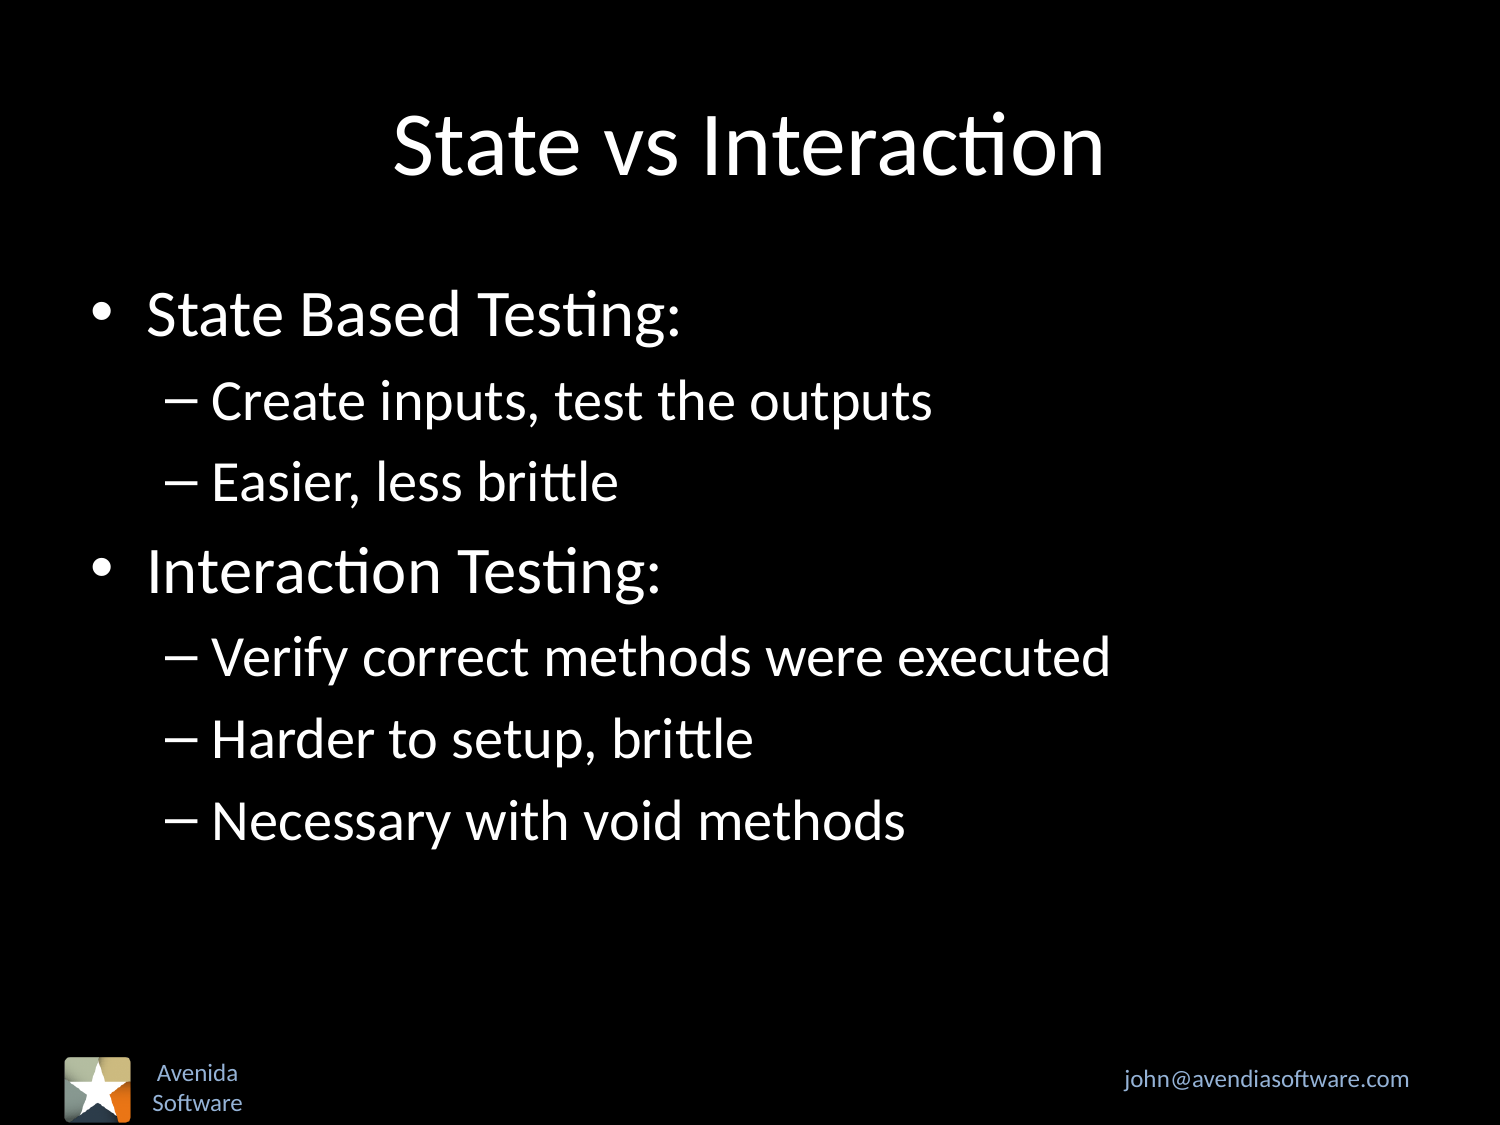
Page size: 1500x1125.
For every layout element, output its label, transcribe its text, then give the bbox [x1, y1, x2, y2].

picture [61, 1054, 133, 1125]
title State vs Interaction [75, 45, 1425, 233]
list State Based Testing: Create inputs, test the outputs Easier, less brittle Interaction Testing: Verify correct methods were executed Harder to setup, brittle Necessary with void methods [75, 262, 1425, 1005]
